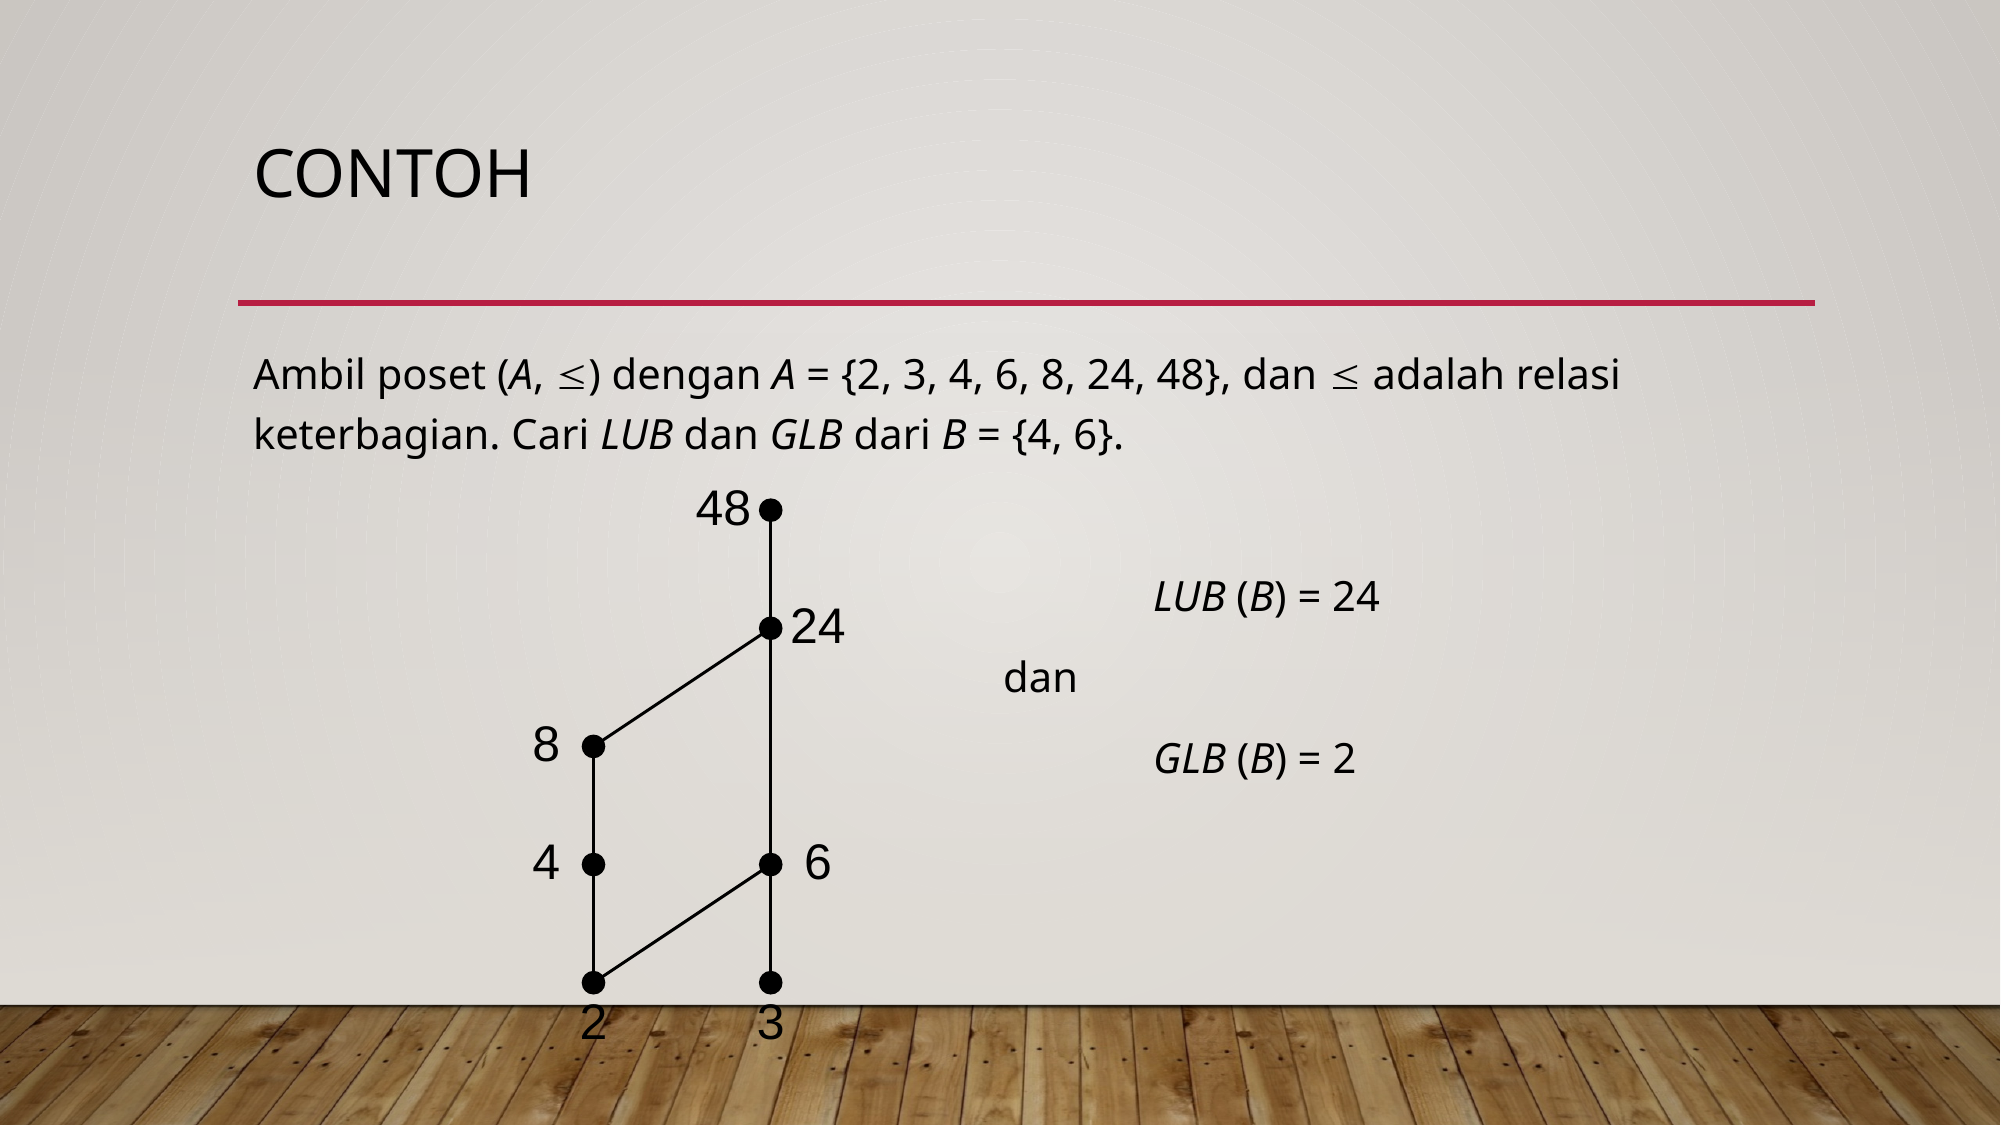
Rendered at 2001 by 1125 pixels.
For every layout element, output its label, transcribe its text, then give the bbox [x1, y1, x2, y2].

picture [0, 1005, 2000, 1125]
title Contoh [238, 131, 1814, 305]
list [527, 467, 851, 1060]
list Ambil poset (A, ) dengan A = {2, 3, 4, 6, 8, 24, 48}, dan  adalah relasi keterbagian. Cari LUB dan GLB dari B = {4, 6}. LUB (B) = 24 dan GLB (B) = 2 [238, 330, 1814, 897]
